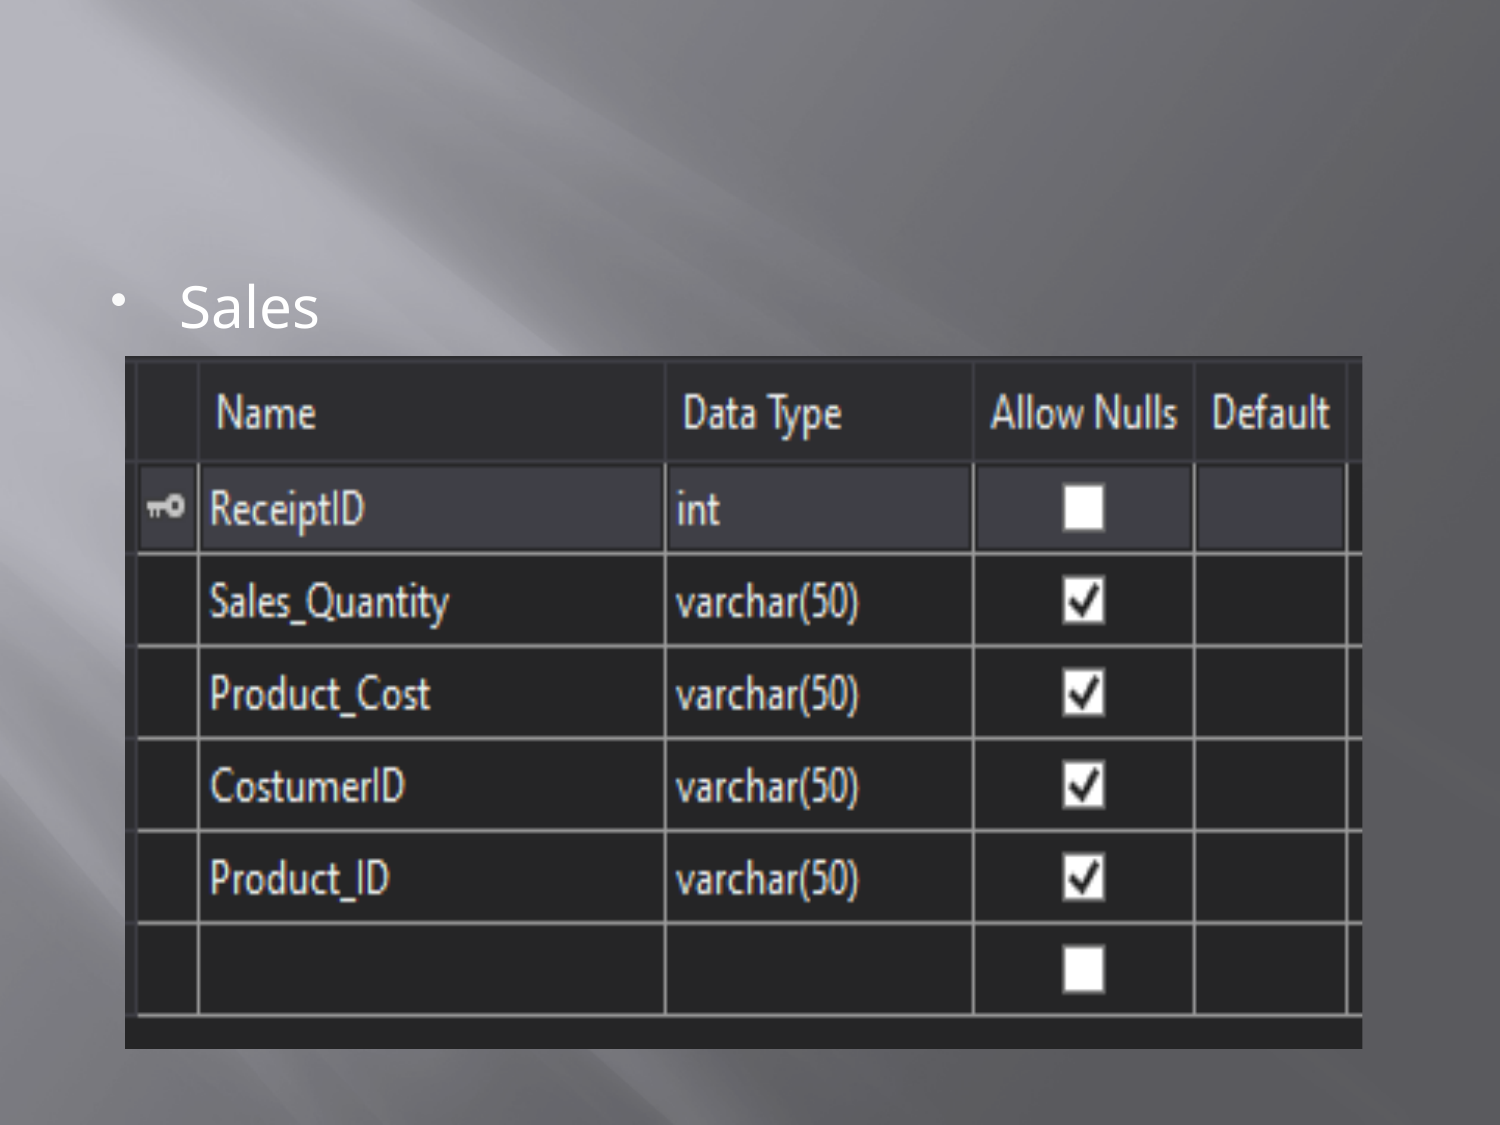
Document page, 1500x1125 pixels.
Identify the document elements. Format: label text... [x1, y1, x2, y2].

picture [124, 356, 1363, 1049]
list Sales [75, 262, 1425, 1035]
